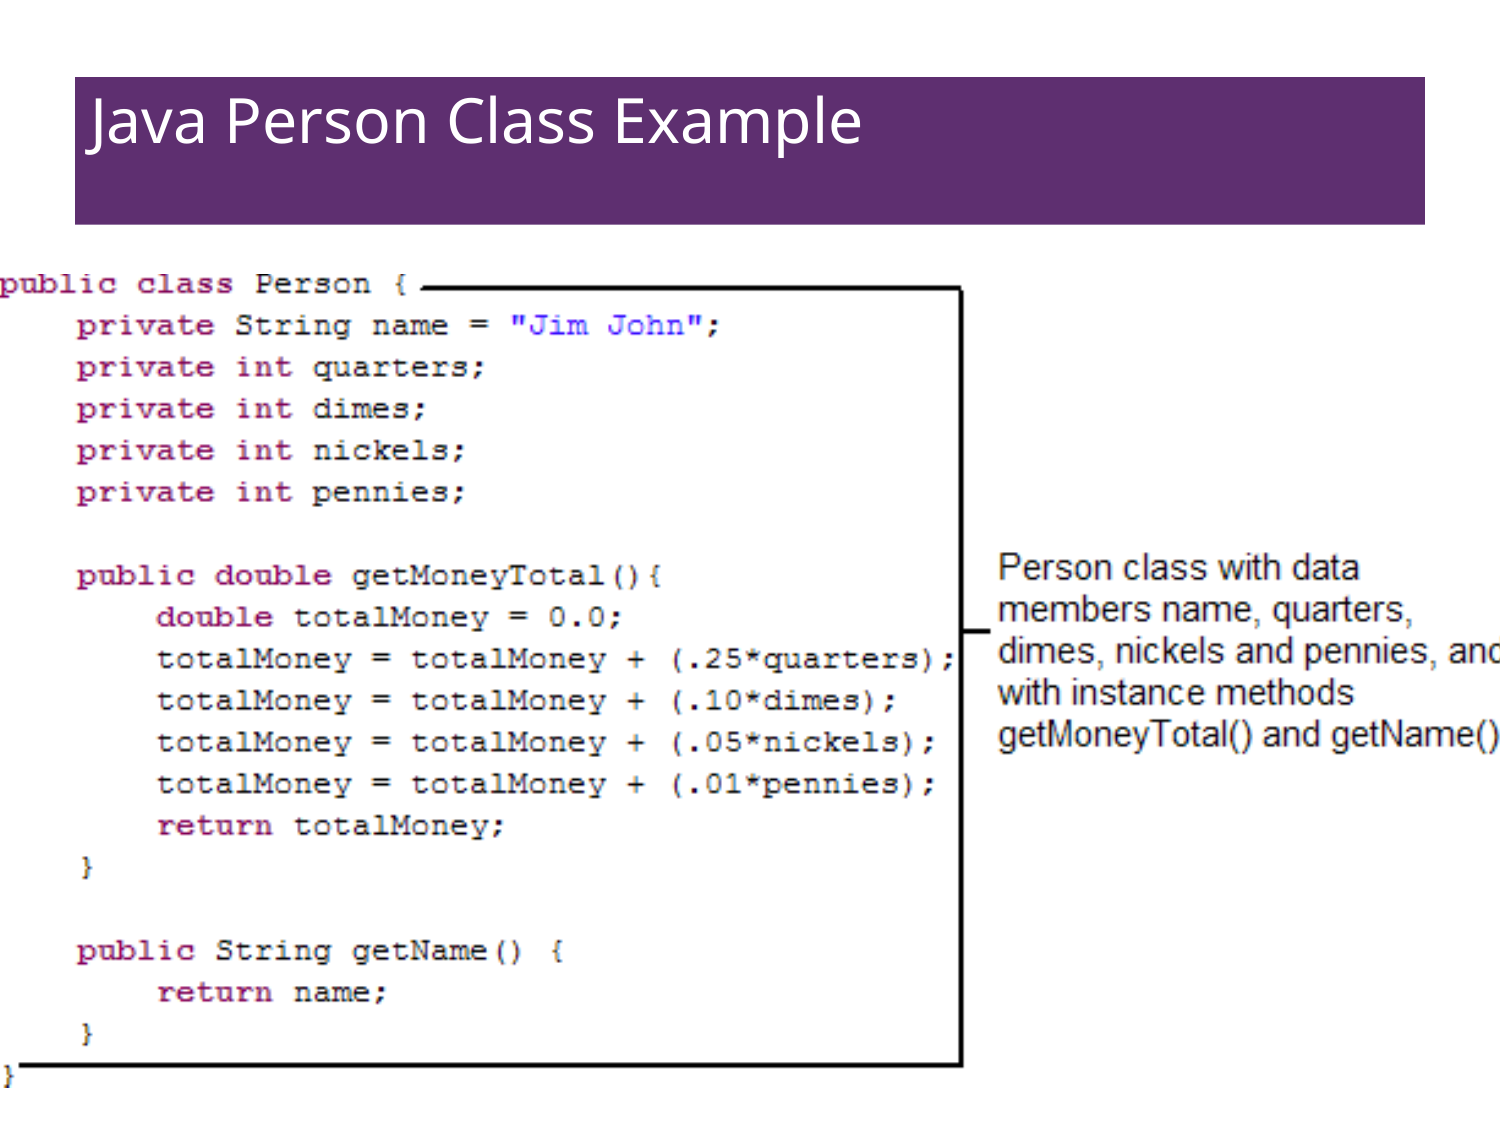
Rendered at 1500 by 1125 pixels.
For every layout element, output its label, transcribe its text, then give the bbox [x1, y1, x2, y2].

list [0, 274, 1500, 1088]
title Java Person Class Example [74, 76, 1426, 225]
